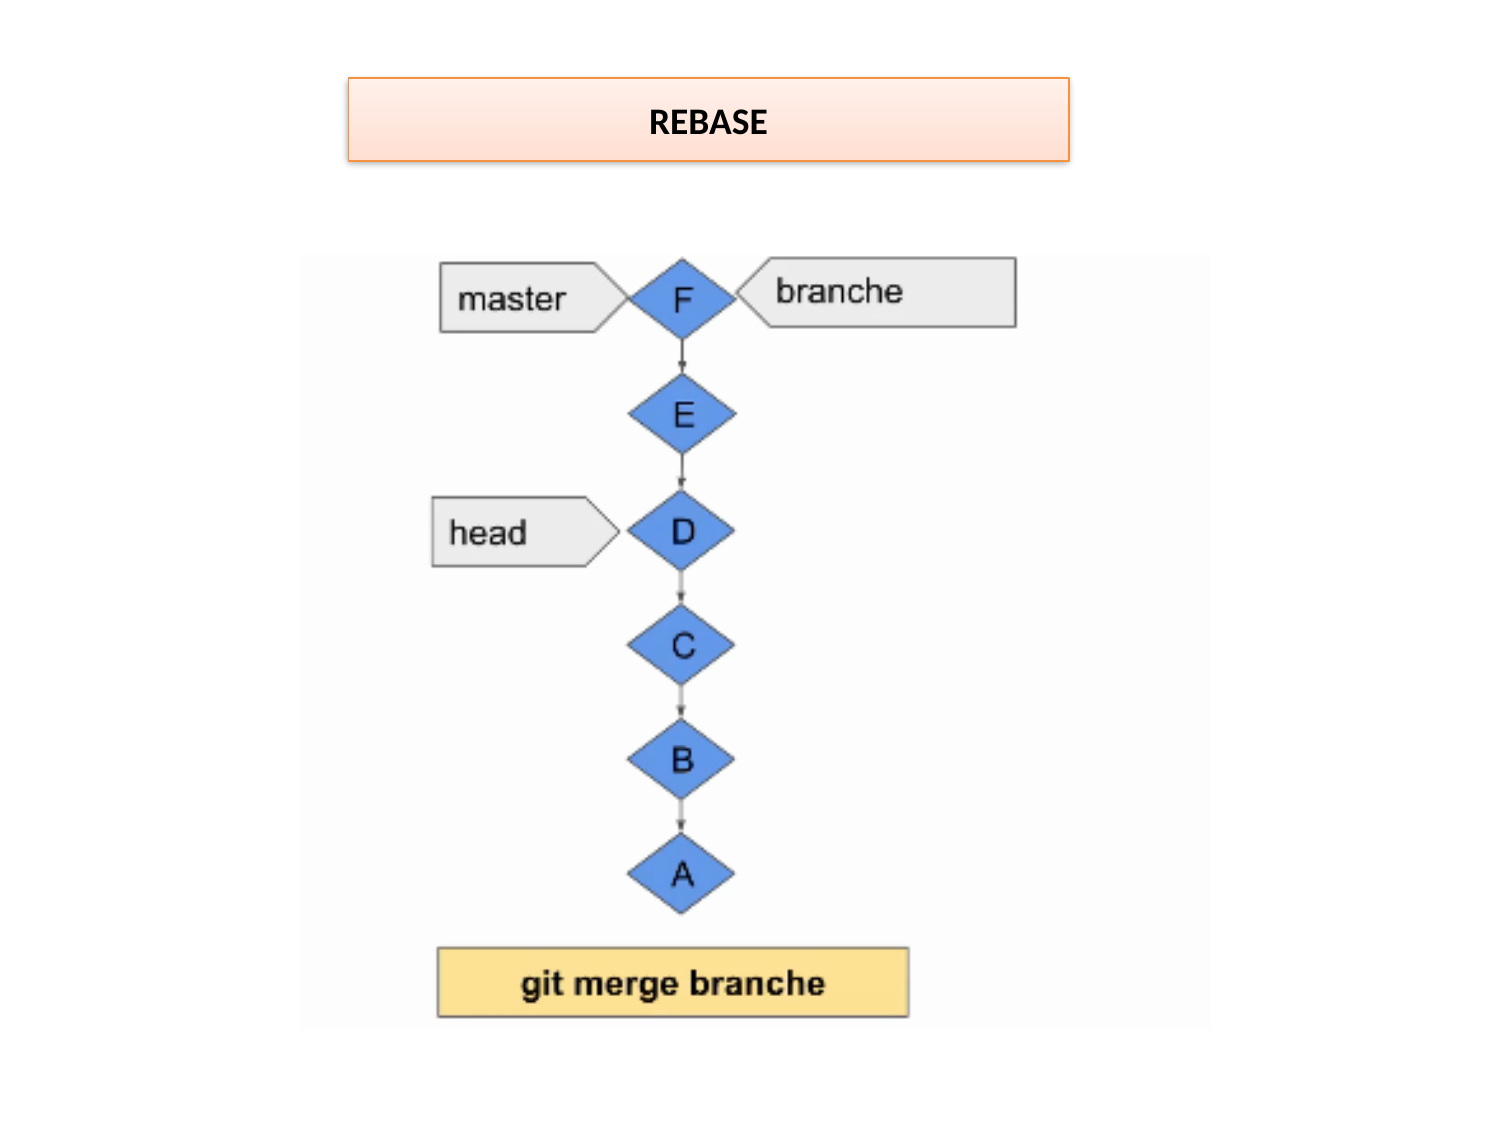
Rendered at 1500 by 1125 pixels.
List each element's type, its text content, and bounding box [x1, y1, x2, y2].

text_box REBASE [348, 77, 1070, 162]
picture [299, 255, 1211, 1029]
